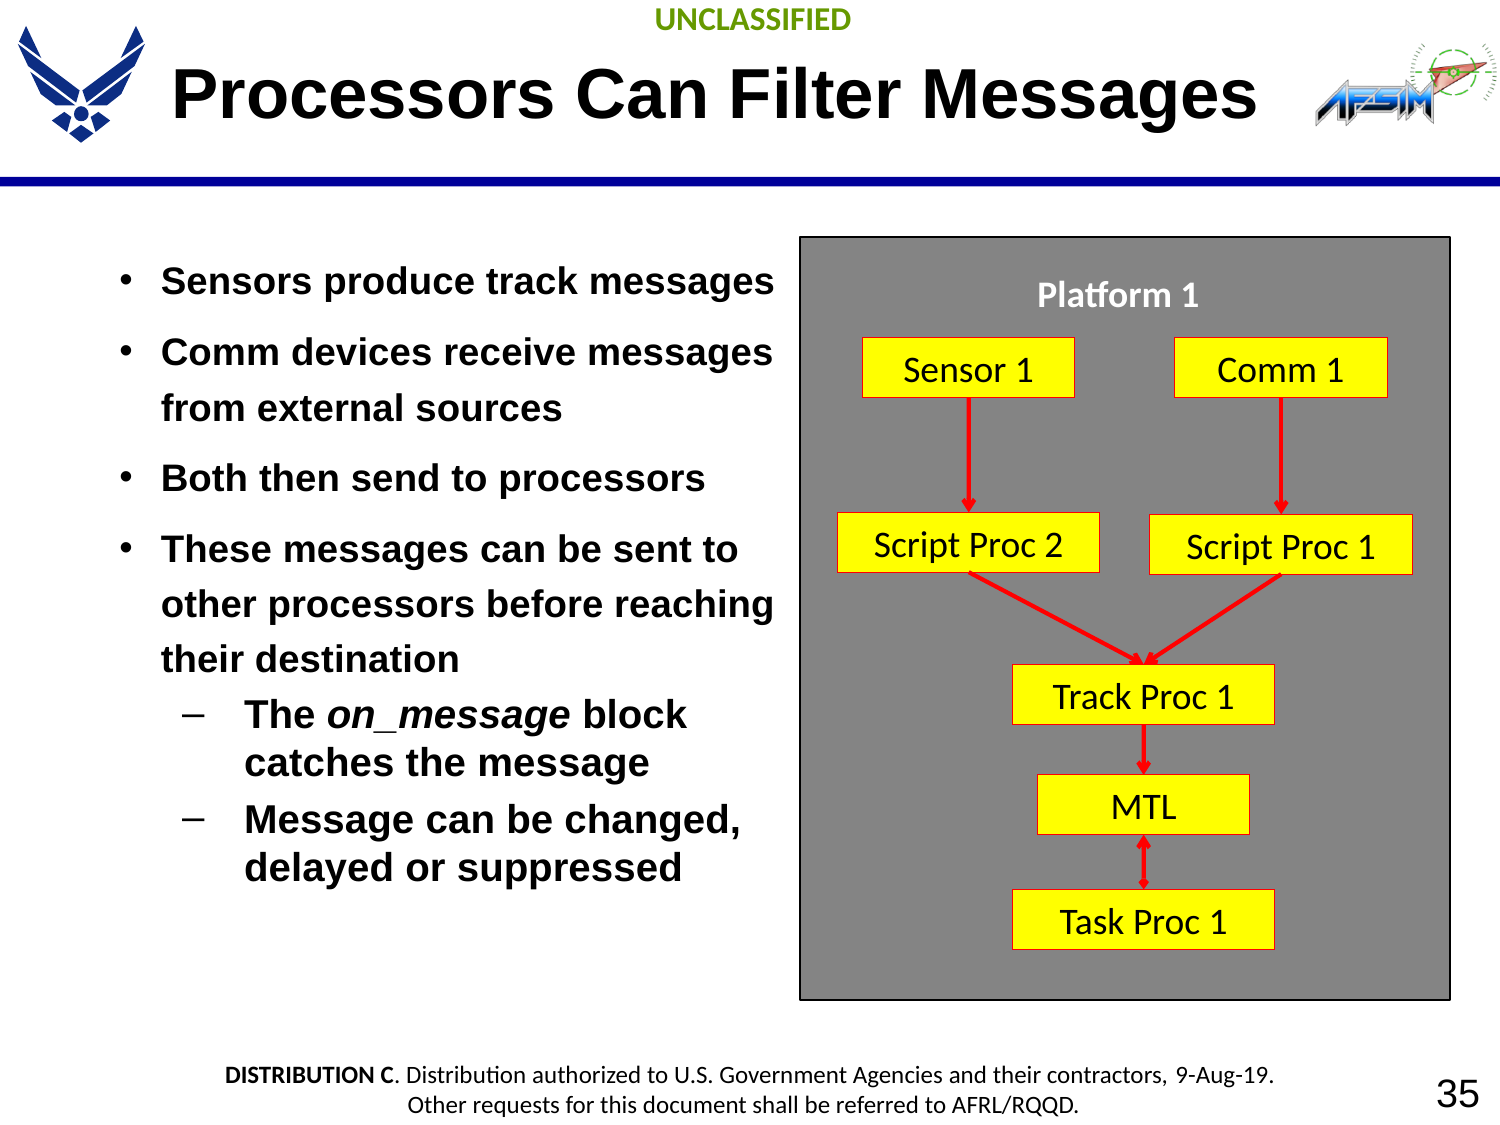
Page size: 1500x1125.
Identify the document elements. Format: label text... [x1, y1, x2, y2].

text_box Track Proc 1 [1012, 673, 1275, 725]
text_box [968, 572, 1144, 665]
text_box Platform 1 [962, 262, 1275, 323]
text_box Script Proc 1 [1149, 514, 1413, 575]
text_box Task Proc 1 [1012, 889, 1275, 950]
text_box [1146, 574, 1282, 665]
text_box Sensor 1 [862, 337, 1075, 398]
text_box Script Proc 2 [837, 512, 1100, 573]
text_box MTL [1037, 774, 1250, 835]
text_box Comm 1 [1174, 337, 1388, 398]
text_box [800, 237, 1450, 1000]
list Sensors produce track messages Comm devices receive messages from external sources Both then send to processors These messages can be sent to other processors before reaching their destination The on_message block catches the message Message can be changed, delayed or suppressed [62, 237, 800, 984]
picture [1391, 4, 1500, 172]
title Processors Can Filter Messages [40, 0, 1391, 184]
